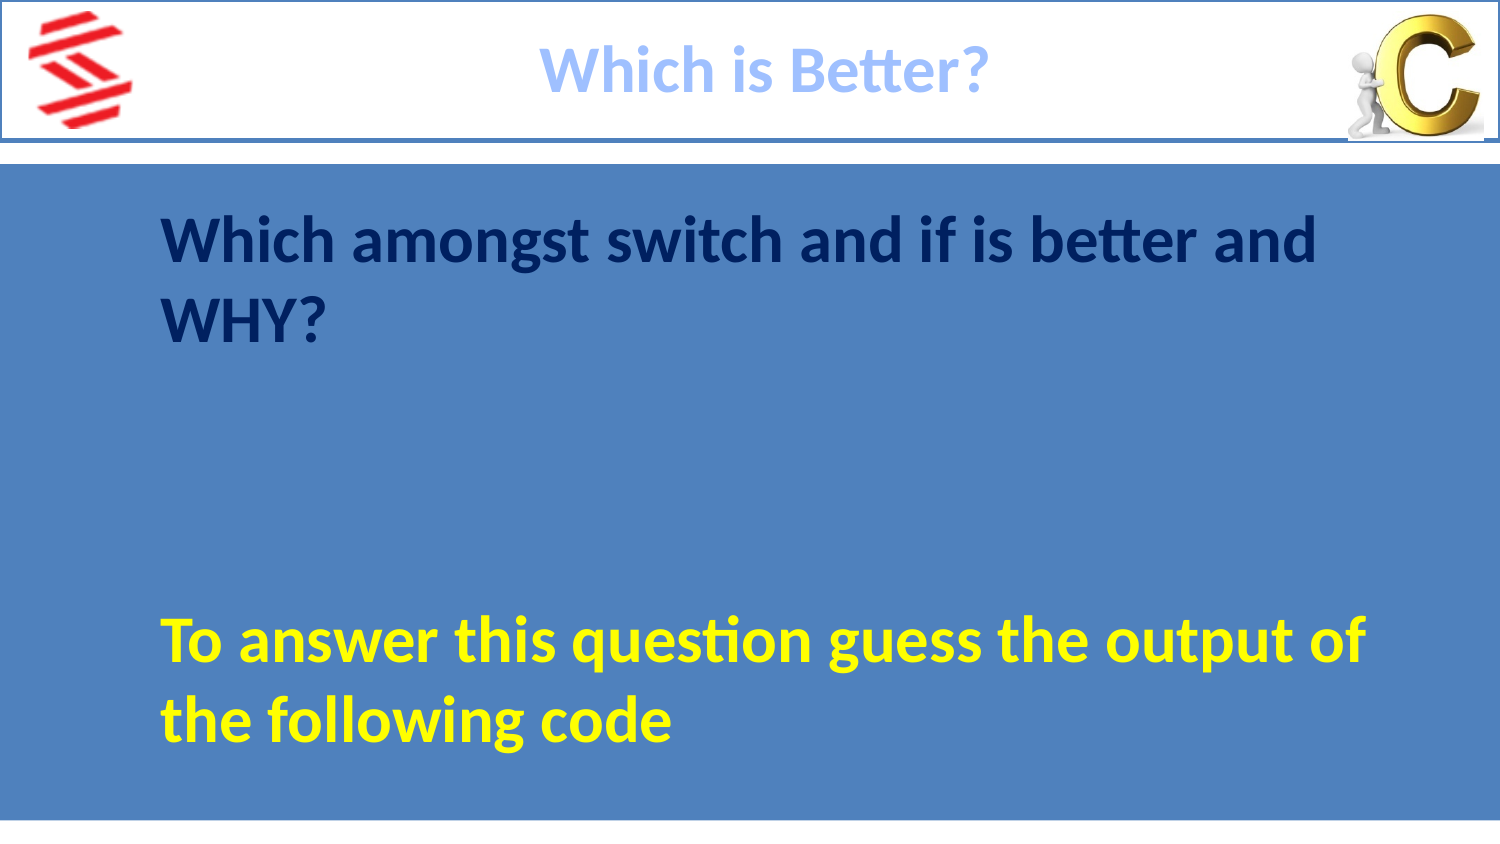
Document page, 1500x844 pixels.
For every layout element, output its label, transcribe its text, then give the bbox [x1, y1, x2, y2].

picture [23, 11, 141, 130]
text_box [0, 162, 1500, 822]
text_box Which amongst switch and if is better and WHY? To answer this question guess the output of the following code [0, 188, 1484, 764]
title Which is Better? [0, 0, 1500, 143]
picture [1348, 11, 1484, 141]
